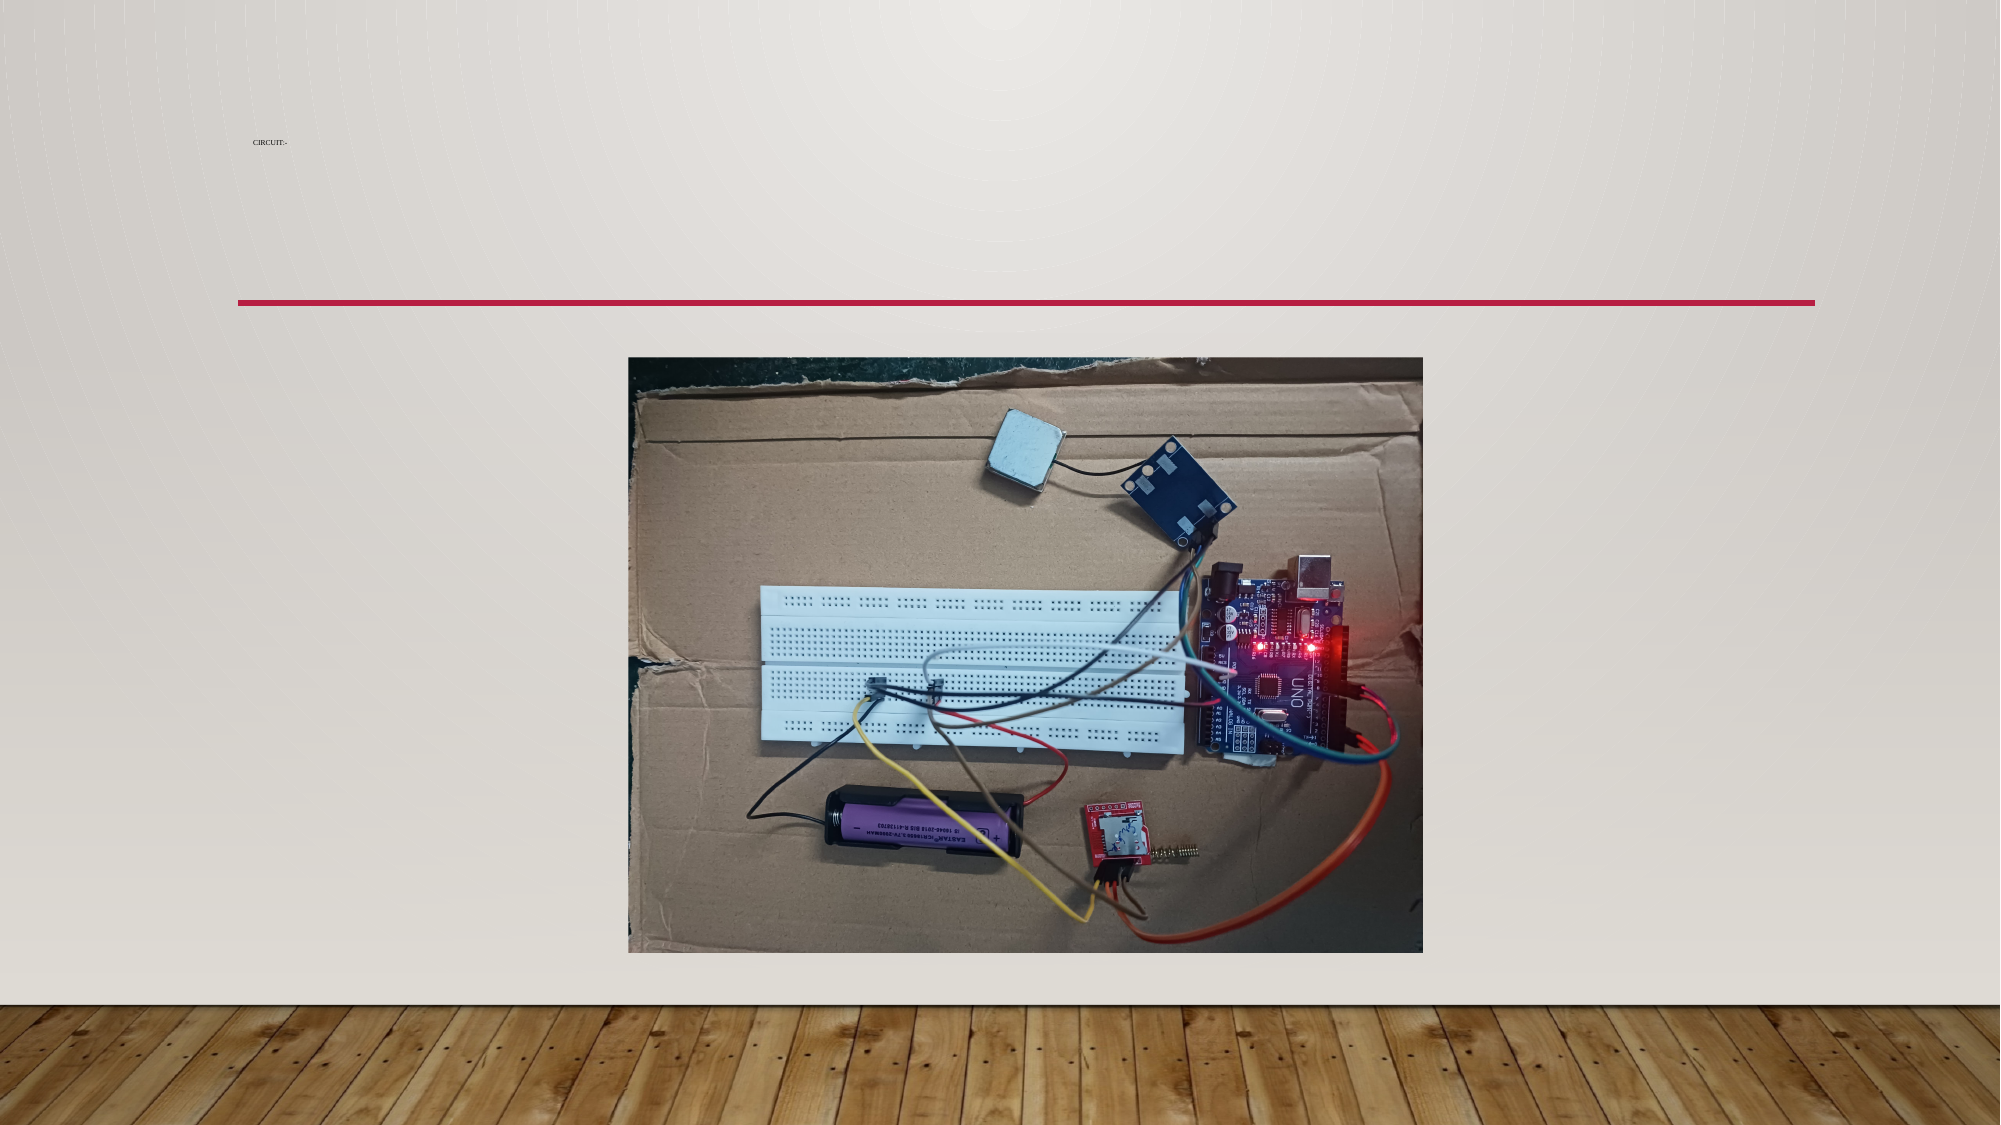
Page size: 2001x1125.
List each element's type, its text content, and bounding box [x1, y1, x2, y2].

picture [630, 358, 727, 953]
picture [0, 1005, 2000, 1125]
picture [1324, 358, 1422, 953]
title Circuit:- [238, 131, 1814, 305]
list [727, 257, 1324, 1052]
